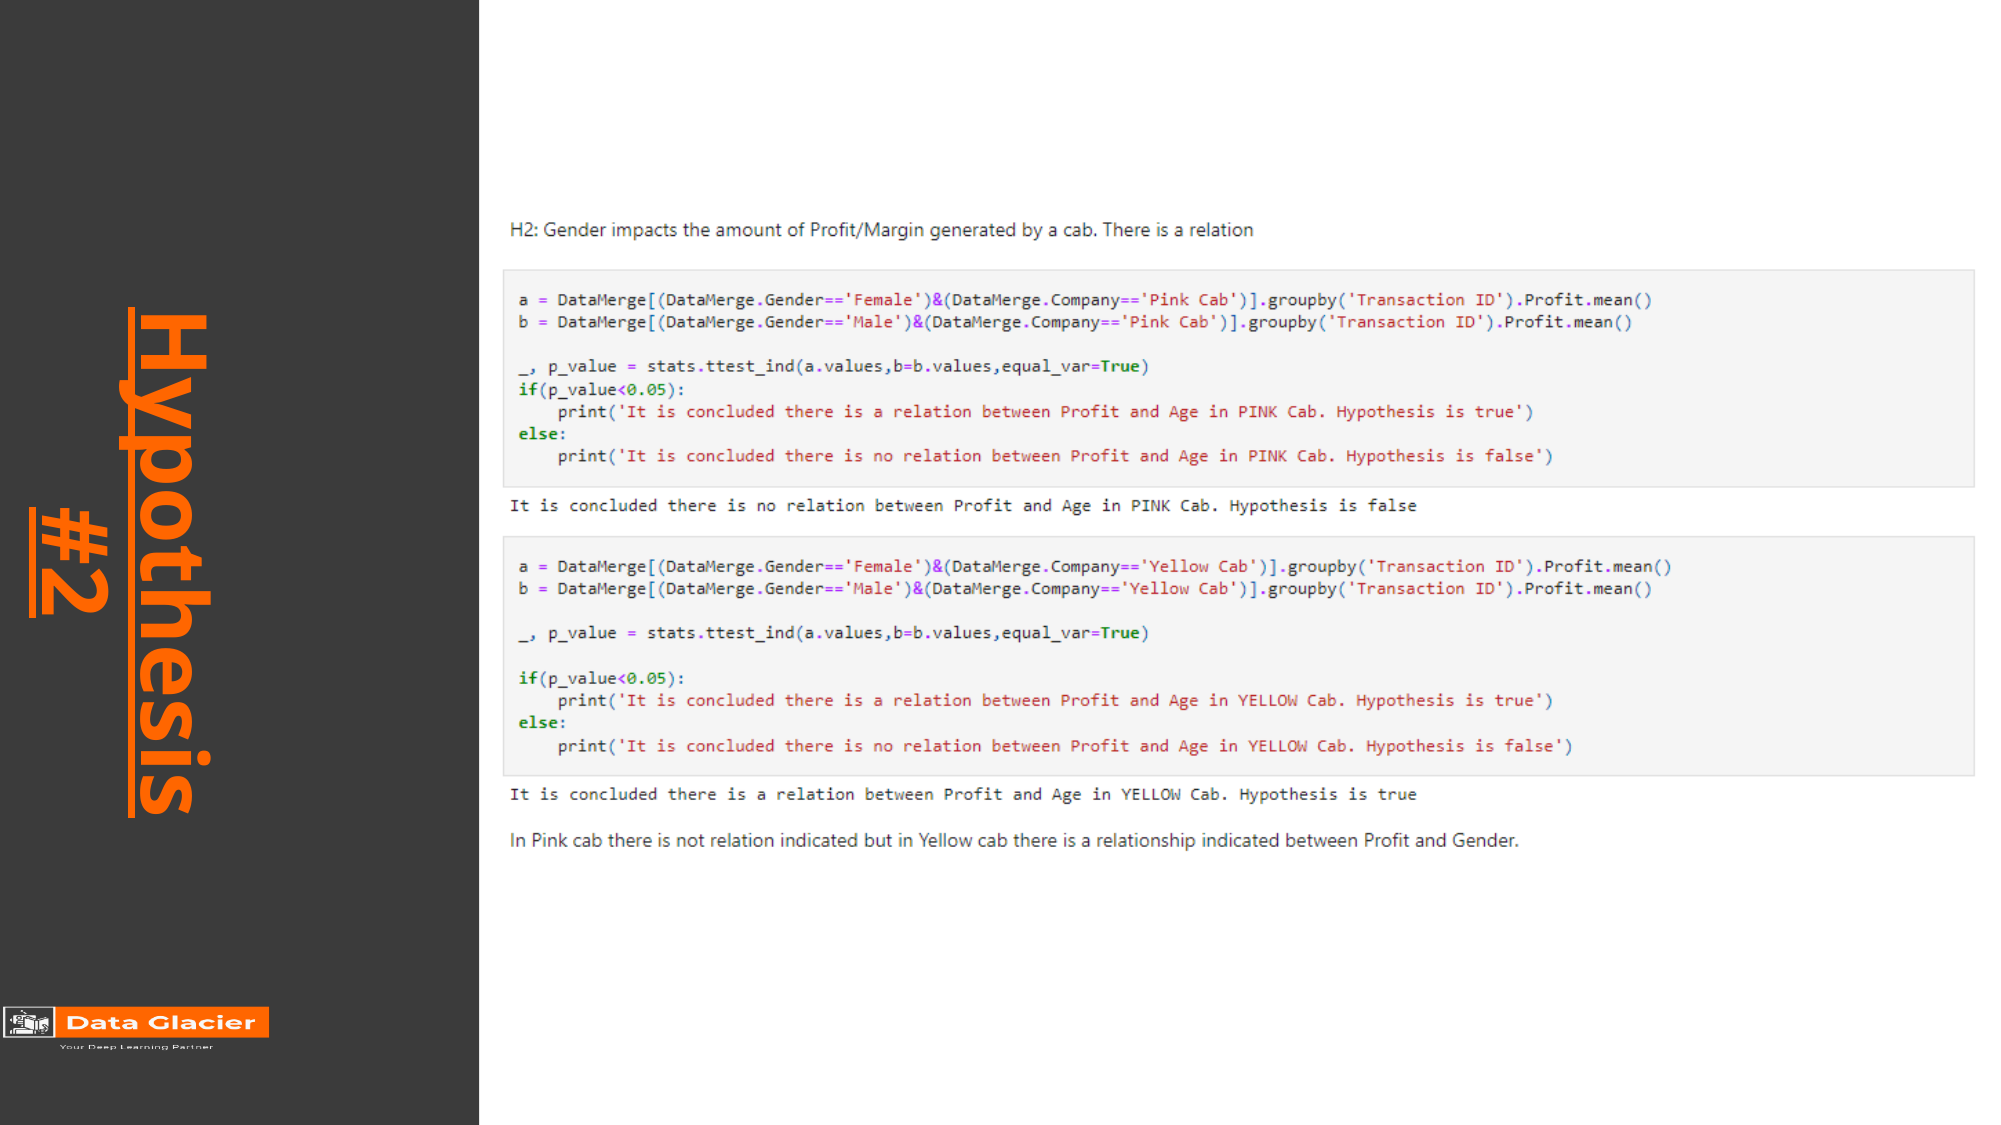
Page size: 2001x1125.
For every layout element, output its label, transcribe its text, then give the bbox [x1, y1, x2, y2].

picture [0, 945, 272, 1110]
picture [492, 206, 2000, 876]
title Hypothesis #2 [0, 0, 480, 1125]
